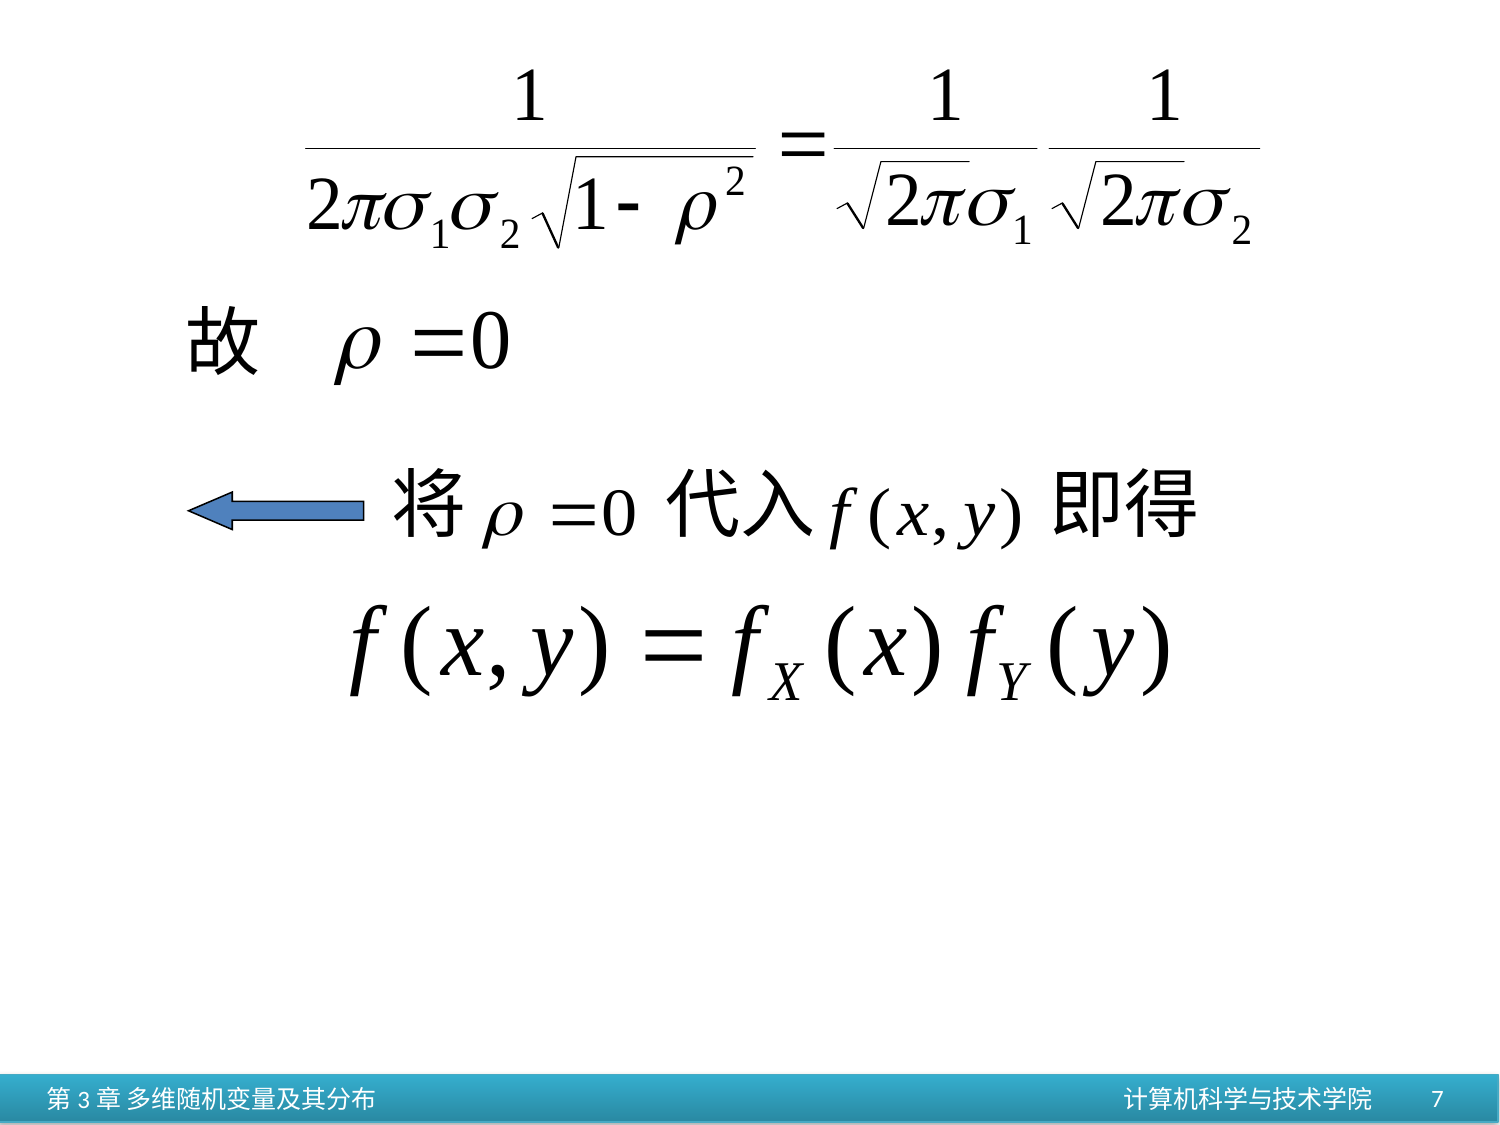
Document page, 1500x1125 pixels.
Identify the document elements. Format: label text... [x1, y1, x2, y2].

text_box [325, 590, 1177, 705]
text_box 故 [171, 286, 276, 392]
text_box [188, 492, 364, 530]
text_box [300, 54, 1264, 255]
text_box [375, 449, 1215, 555]
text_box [325, 304, 514, 391]
